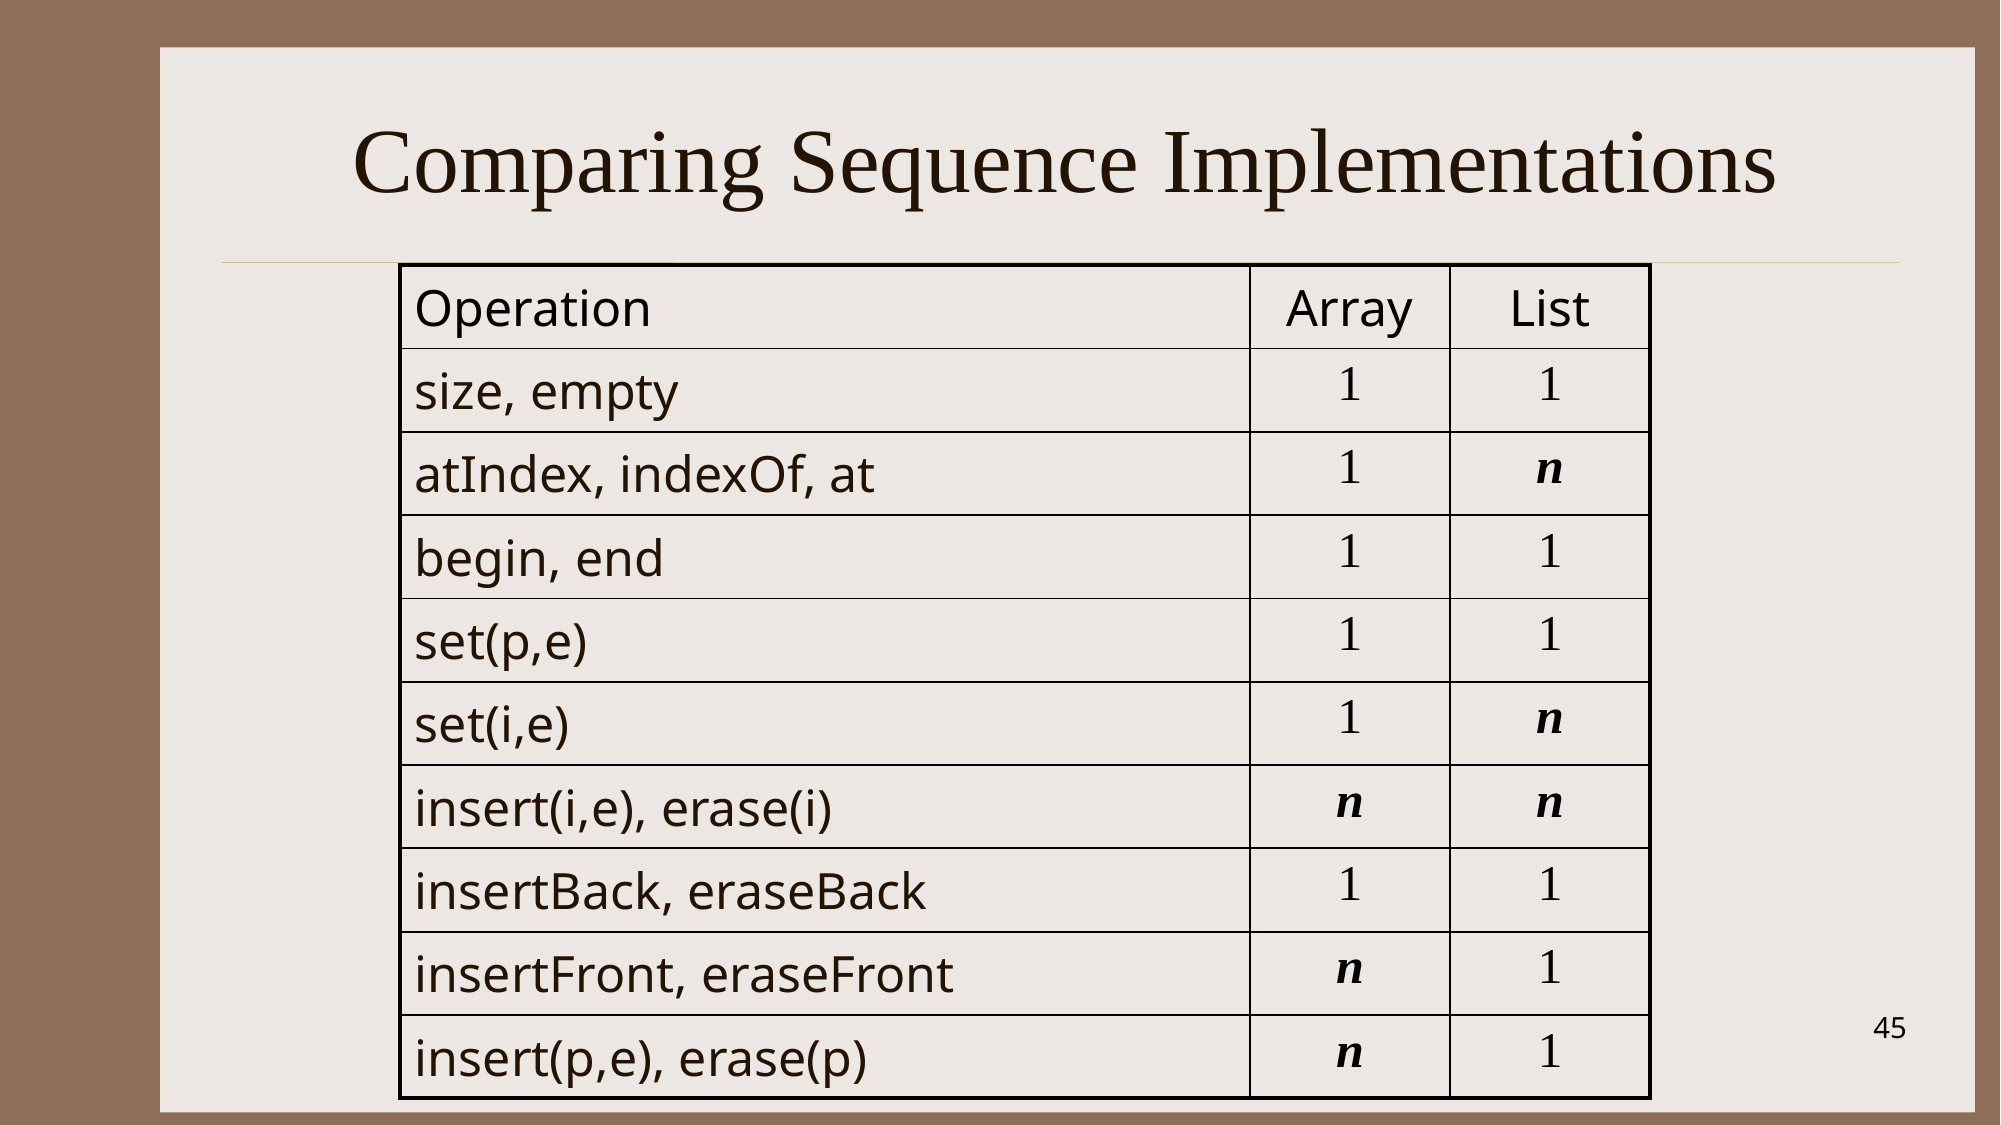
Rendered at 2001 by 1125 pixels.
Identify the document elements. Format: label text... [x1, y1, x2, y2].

table_header Operation [402, 267, 1249, 348]
table_cell 1 [1451, 1016, 1648, 1096]
table_cell n [1451, 433, 1648, 514]
table_cell 1 [1251, 433, 1449, 514]
table_cell set(p,e) [402, 599, 1249, 681]
table_cell 1 [1251, 349, 1449, 431]
table_cell 1 [1451, 349, 1648, 431]
table_cell insert(p,e), erase(p) [402, 1016, 1249, 1096]
table_header List [1451, 267, 1648, 348]
table_header Array [1251, 267, 1449, 348]
table_cell 1 [1451, 849, 1648, 931]
table_cell insertBack, eraseBack [402, 849, 1249, 931]
table_cell 1 [1251, 599, 1449, 681]
table_cell insertFront, eraseFront [402, 933, 1249, 1014]
slide_number 45 [1652, 1001, 1922, 1077]
table_cell 1 [1251, 683, 1449, 764]
table_cell begin, end [402, 516, 1249, 598]
table_cell insert(i,e), erase(i) [402, 766, 1249, 847]
table_cell 1 [1451, 599, 1648, 681]
table_cell size, empty [402, 349, 1249, 431]
table_cell atIndex, indexOf, at [402, 433, 1249, 514]
table_cell 1 [1451, 933, 1648, 1014]
table_cell n [1451, 683, 1648, 764]
title Comparing Sequence Implementations [233, 62, 1900, 250]
table_cell n [1251, 766, 1449, 847]
table_cell set(i,e) [402, 683, 1249, 764]
table_cell 1 [1251, 516, 1449, 598]
table_cell 1 [1251, 849, 1449, 931]
table_cell n [1251, 1016, 1449, 1096]
table_cell n [1451, 766, 1648, 847]
table_cell n [1251, 933, 1449, 1014]
table_cell 1 [1451, 516, 1648, 598]
